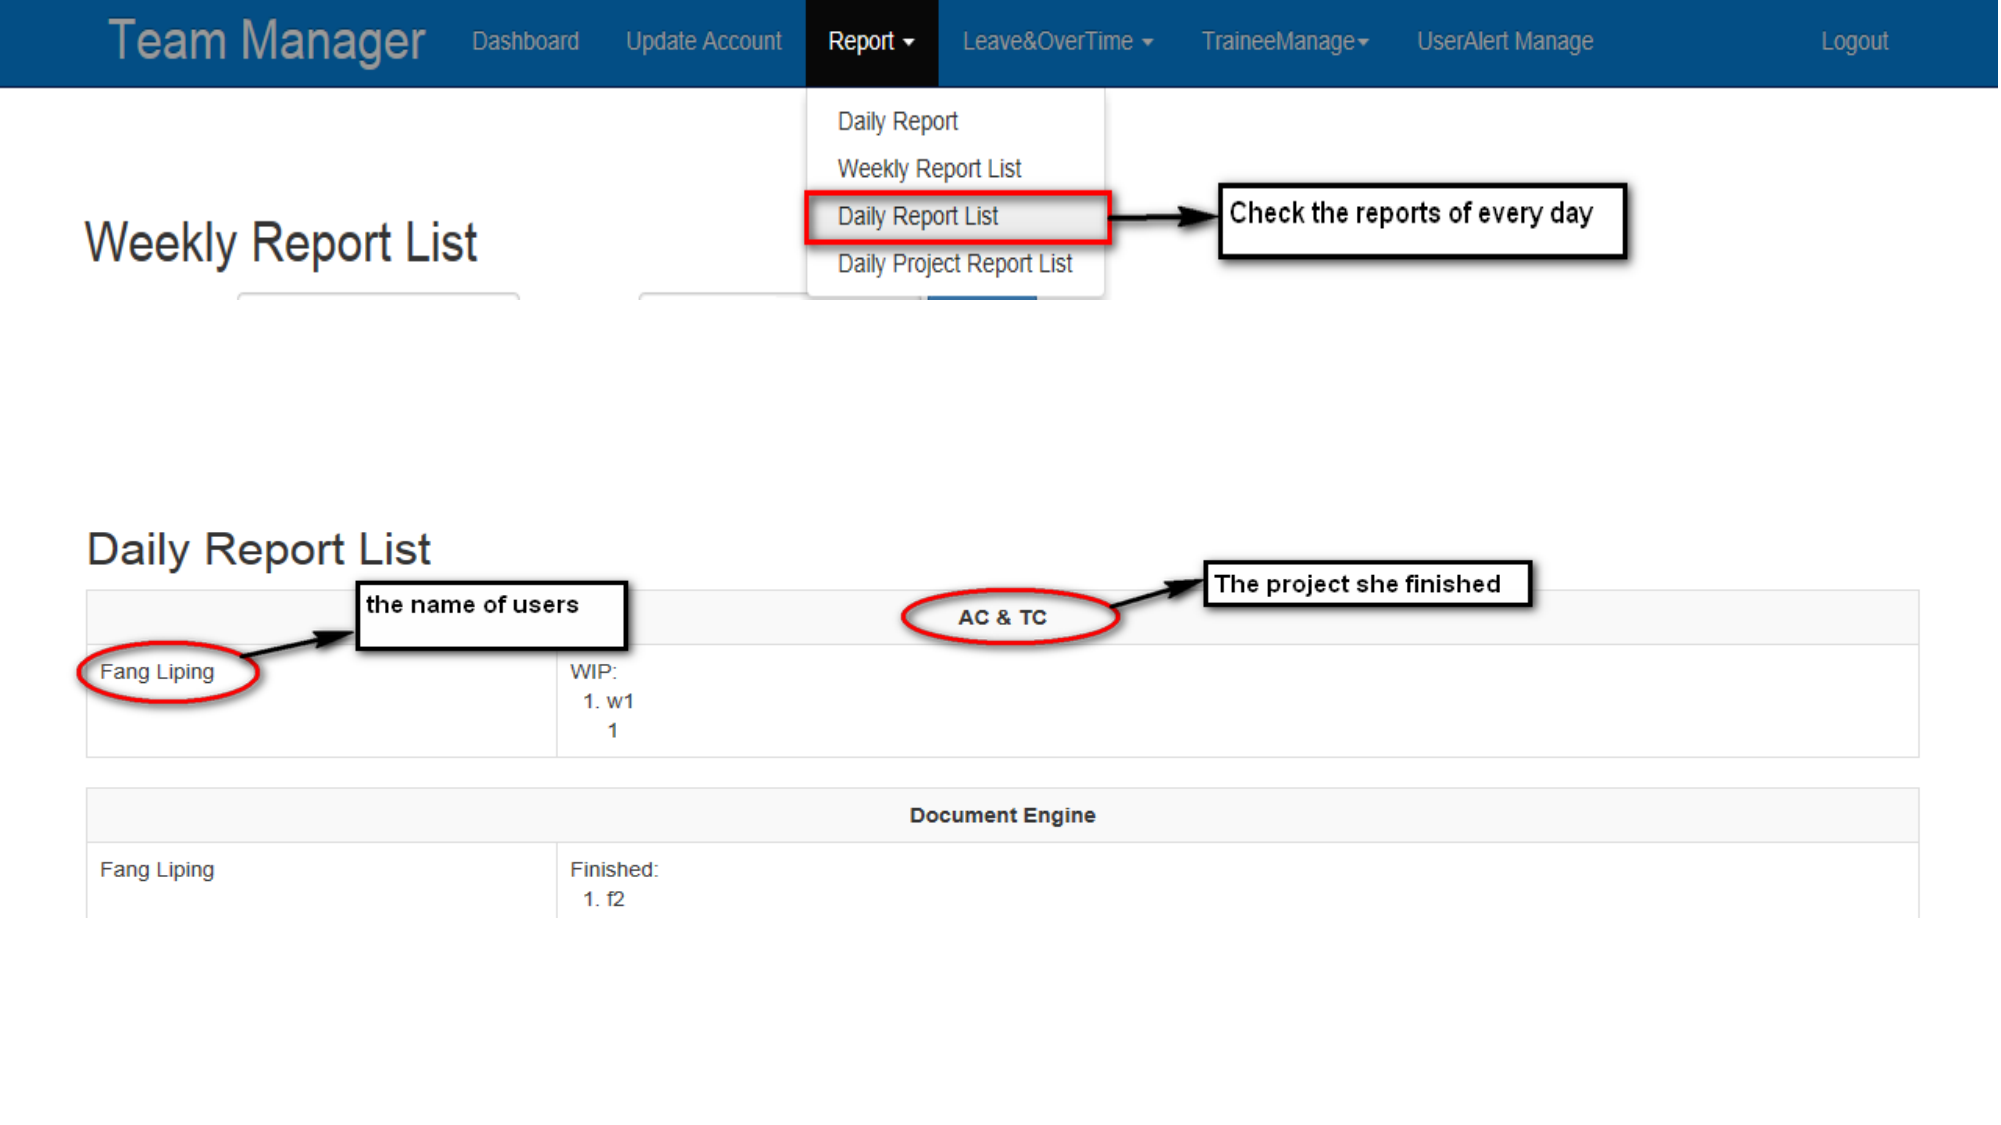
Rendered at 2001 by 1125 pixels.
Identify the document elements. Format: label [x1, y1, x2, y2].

picture [0, 0, 1998, 300]
picture [0, 490, 2000, 918]
